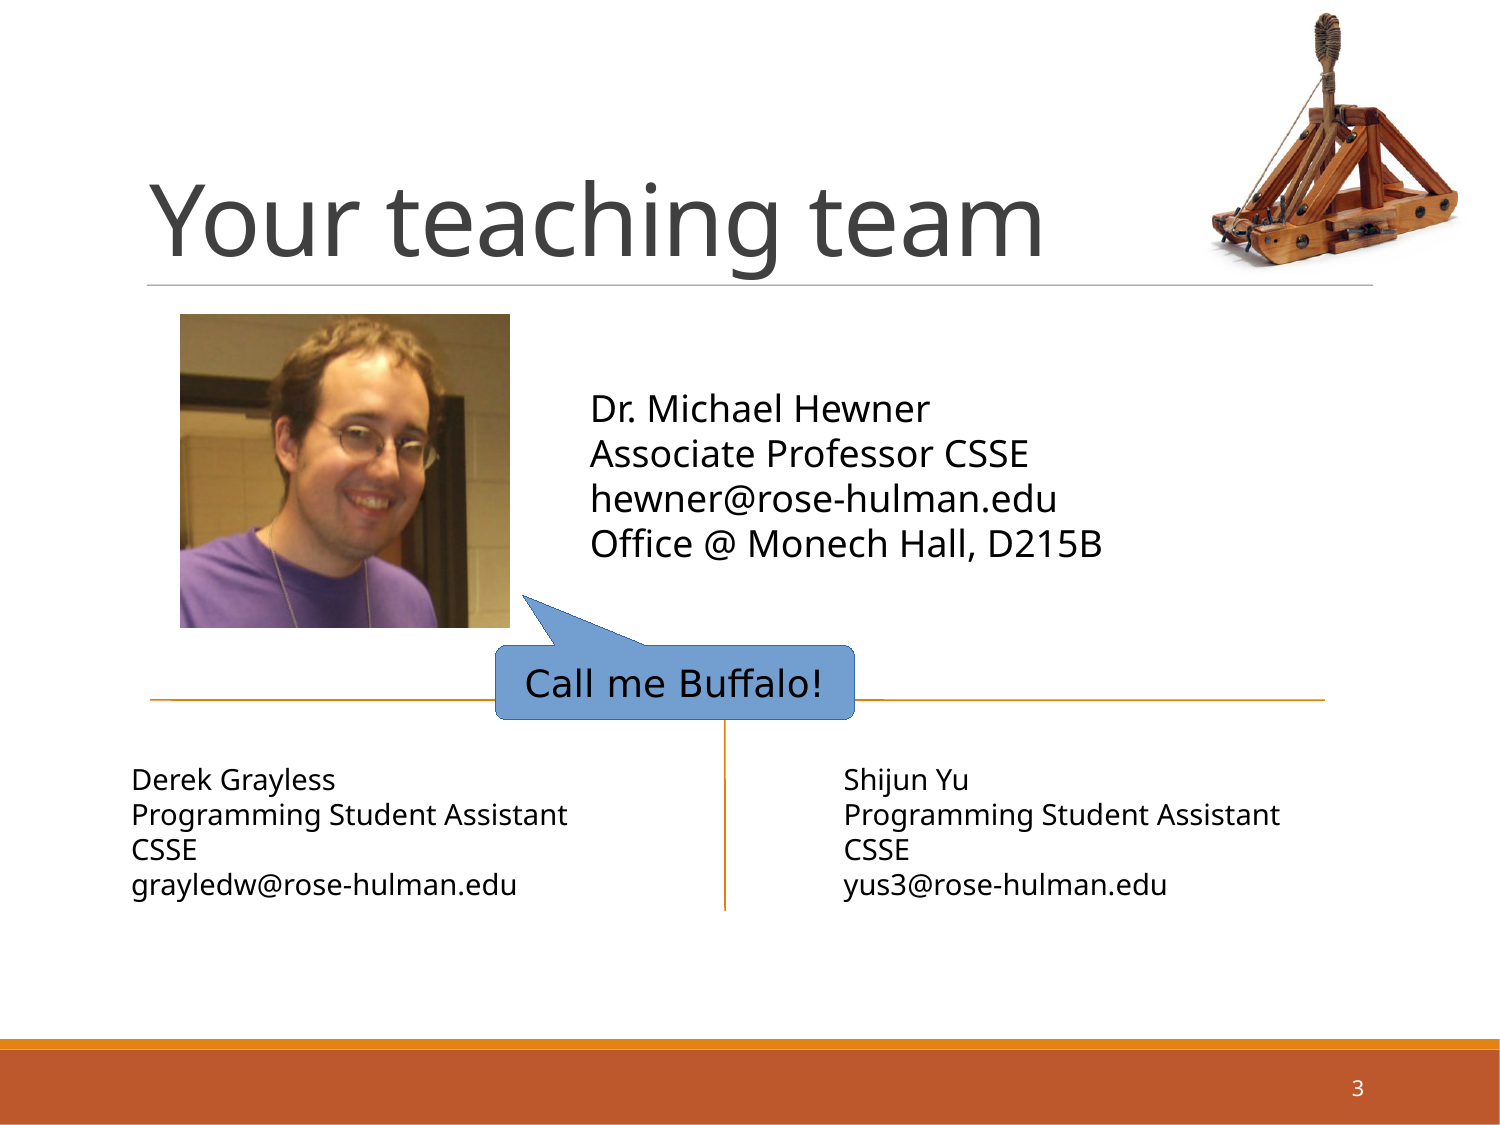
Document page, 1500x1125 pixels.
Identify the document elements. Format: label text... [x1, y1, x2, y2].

text_box Shijun Yu Programming Student Assistant CSSE yus3@rose-hulman.edu [828, 754, 1296, 909]
picture [179, 314, 511, 629]
picture [1200, 5, 1467, 276]
text_box Dr. Michael Hewner Associate Professor CSSE hewner@rose-hulman.edu Office @ Monech Hall, D215B [575, 378, 1300, 618]
text_box <number> [1218, 1059, 1380, 1120]
text_box Your teaching team [135, 46, 1373, 285]
text_box Derek Grayless Programming Student Assistant CSSE grayledw@rose-hulman.edu [116, 754, 584, 909]
text_box Call me Buffalo! [495, 595, 855, 720]
